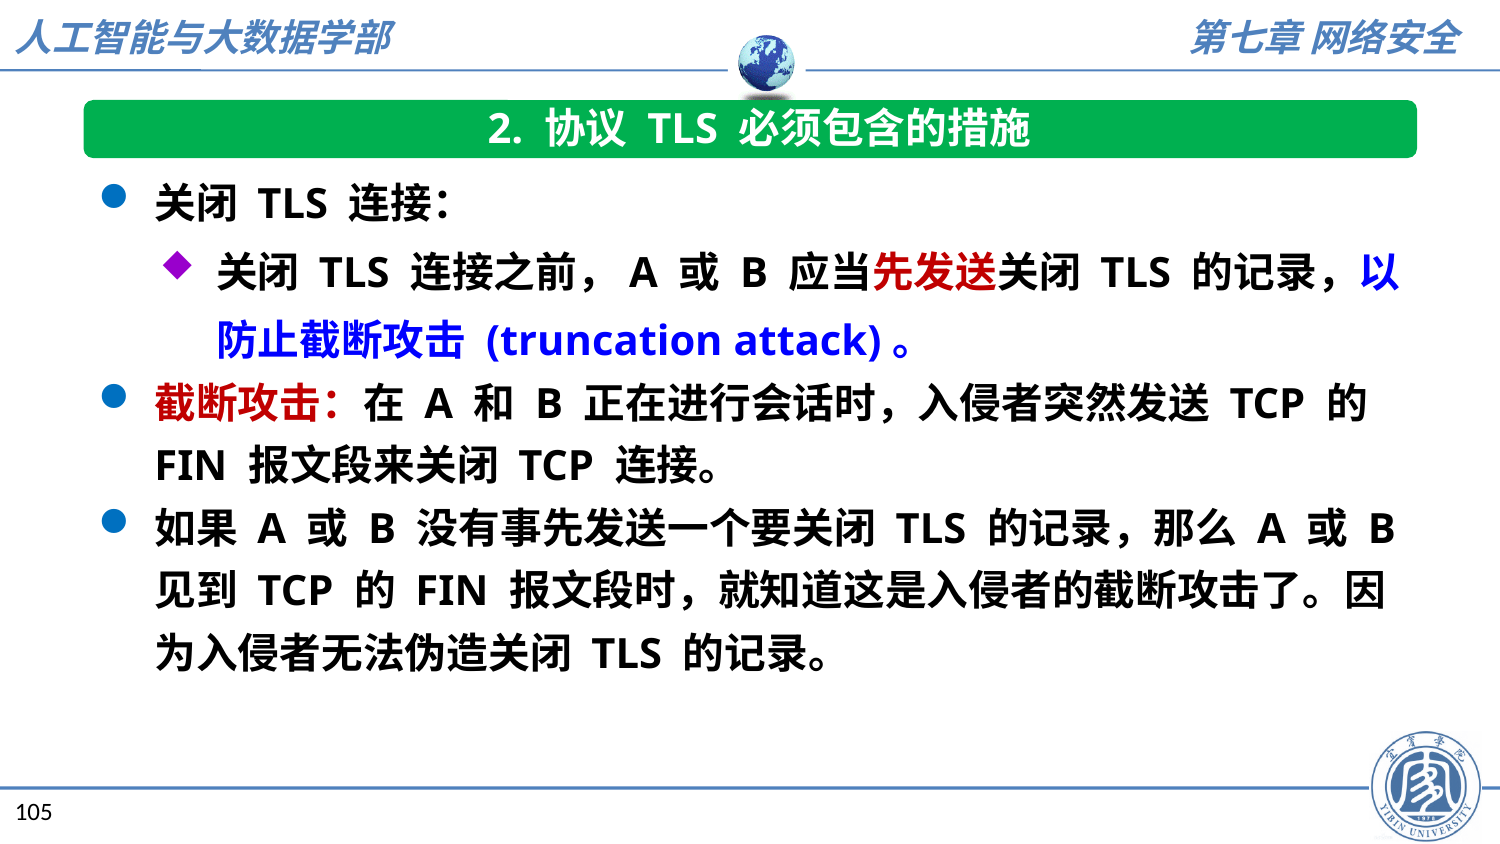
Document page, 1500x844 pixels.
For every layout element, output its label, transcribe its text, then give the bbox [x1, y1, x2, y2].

text_box [83, 99, 165, 156]
text_box 2. 协议 TLS 必须包含的措施 [165, 94, 1353, 156]
picture [736, 33, 796, 94]
text_box 关闭 TLS 连接： 关闭 TLS 连接之前，A 或 B 应当先发送关闭 TLS 的记录，以防止截断攻击 (truncation attack)。 截断攻击：在 A 和 B 正在进行会话时，入侵者突然发送 TCP 的 FIN 报文段来关闭 TCP 连接。 如果 A 或 B 没有事先发送一个要关闭 TLS 的记录，那么 A 或 B 见到 TCP 的 FIN 报文段时，就知道这是入侵者的截断攻击了。因为入侵者无法伪造关闭 TLS 的记录。 [83, 156, 1418, 747]
slide_number 105 [0, 787, 350, 833]
text_box [1353, 100, 1418, 156]
